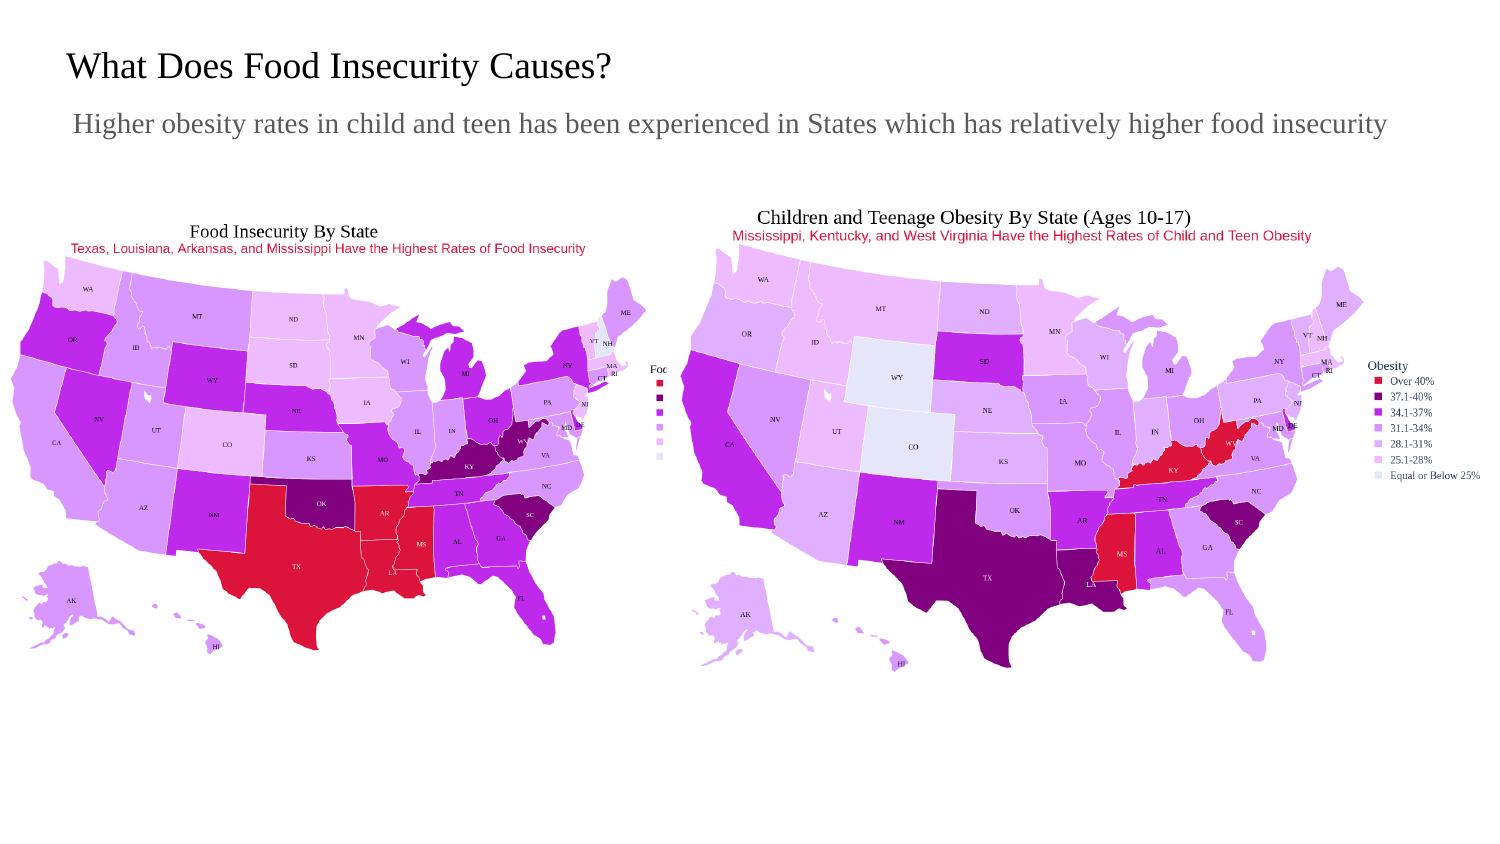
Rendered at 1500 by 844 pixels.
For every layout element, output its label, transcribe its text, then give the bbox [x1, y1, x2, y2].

picture [0, 198, 1500, 687]
title What Does Food Insecurity Causes? [51, 26, 1449, 121]
text_box Higher obesity rates in child and teen has been experienced in States which has relatively higher food insecurity [57, 89, 1456, 192]
